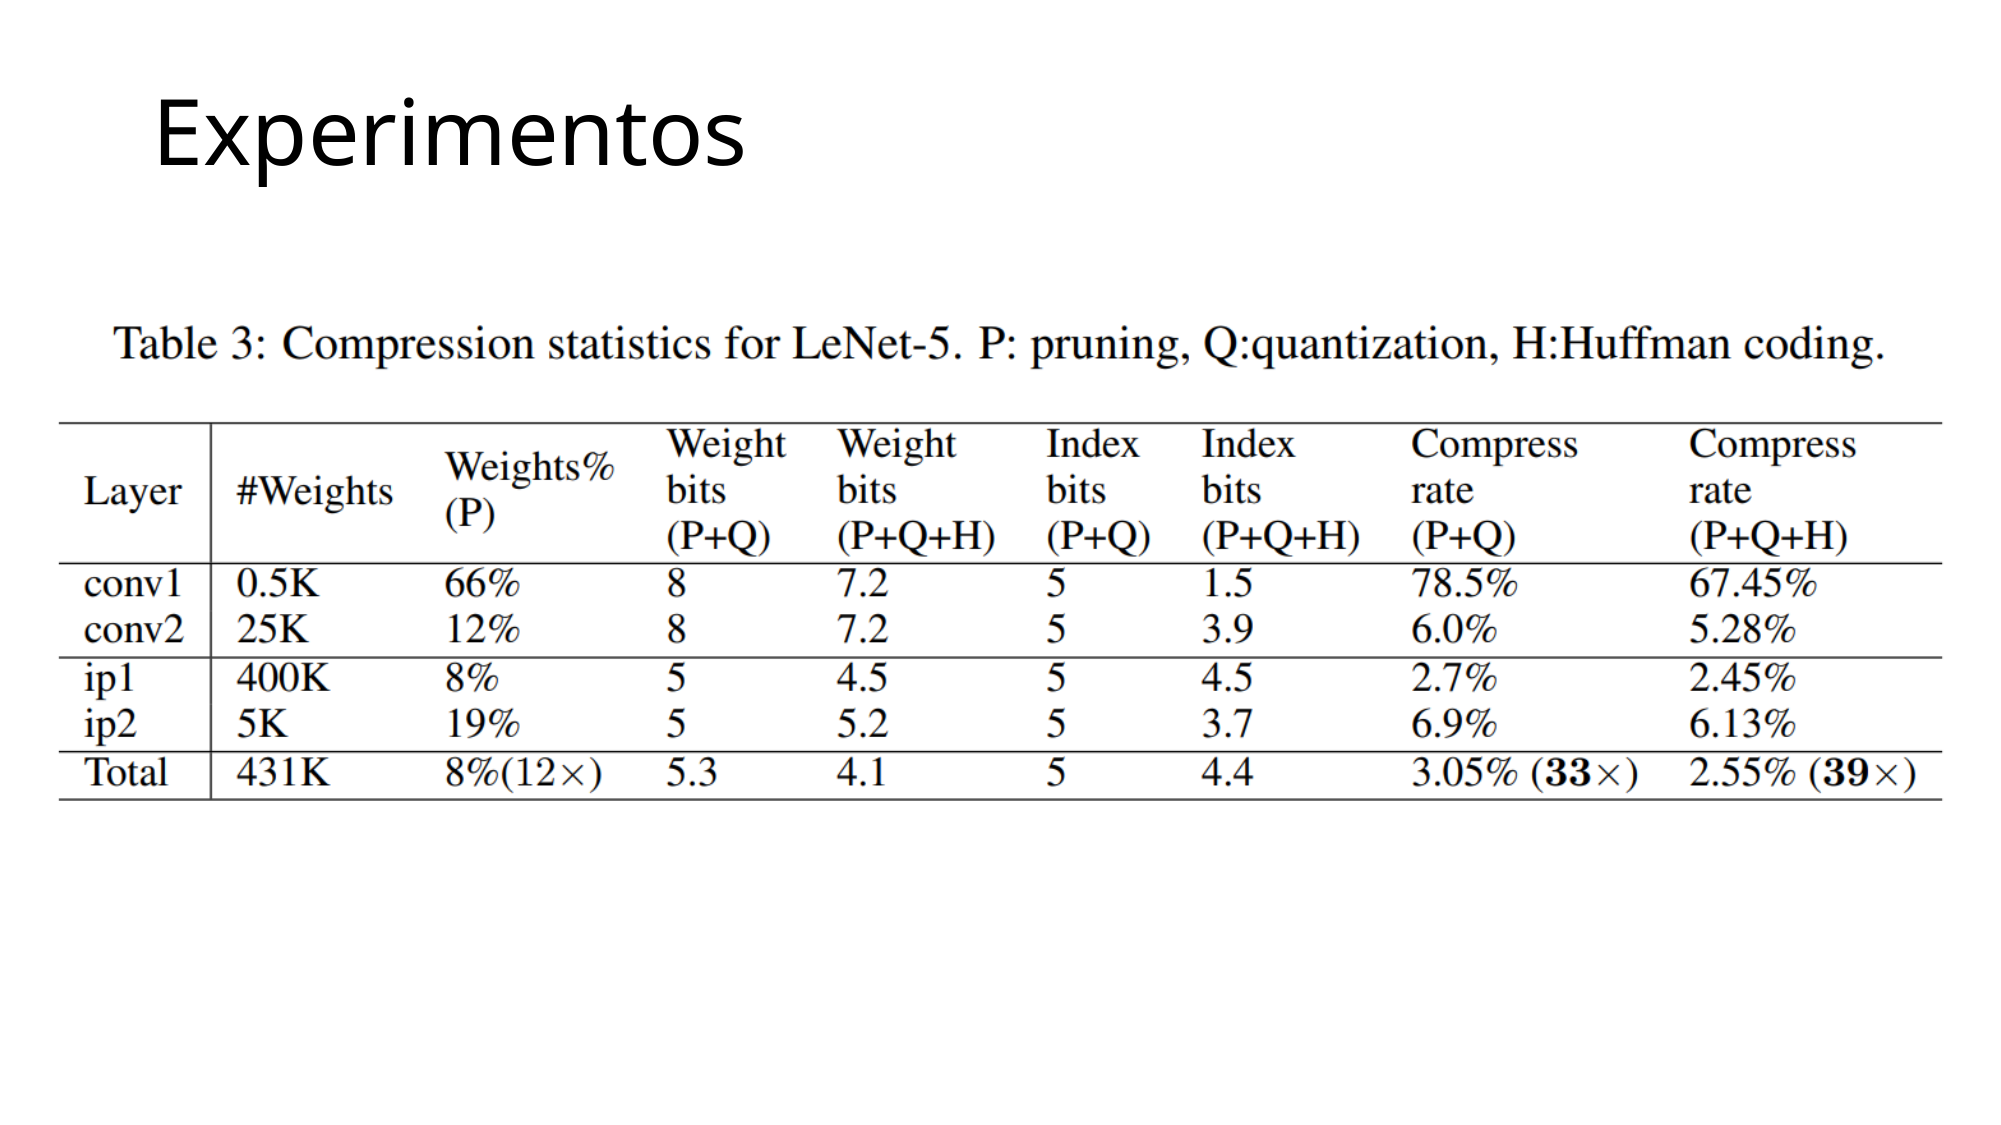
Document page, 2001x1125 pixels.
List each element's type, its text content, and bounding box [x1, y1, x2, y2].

picture [45, 310, 1955, 815]
title Experimentos [137, 27, 1975, 245]
